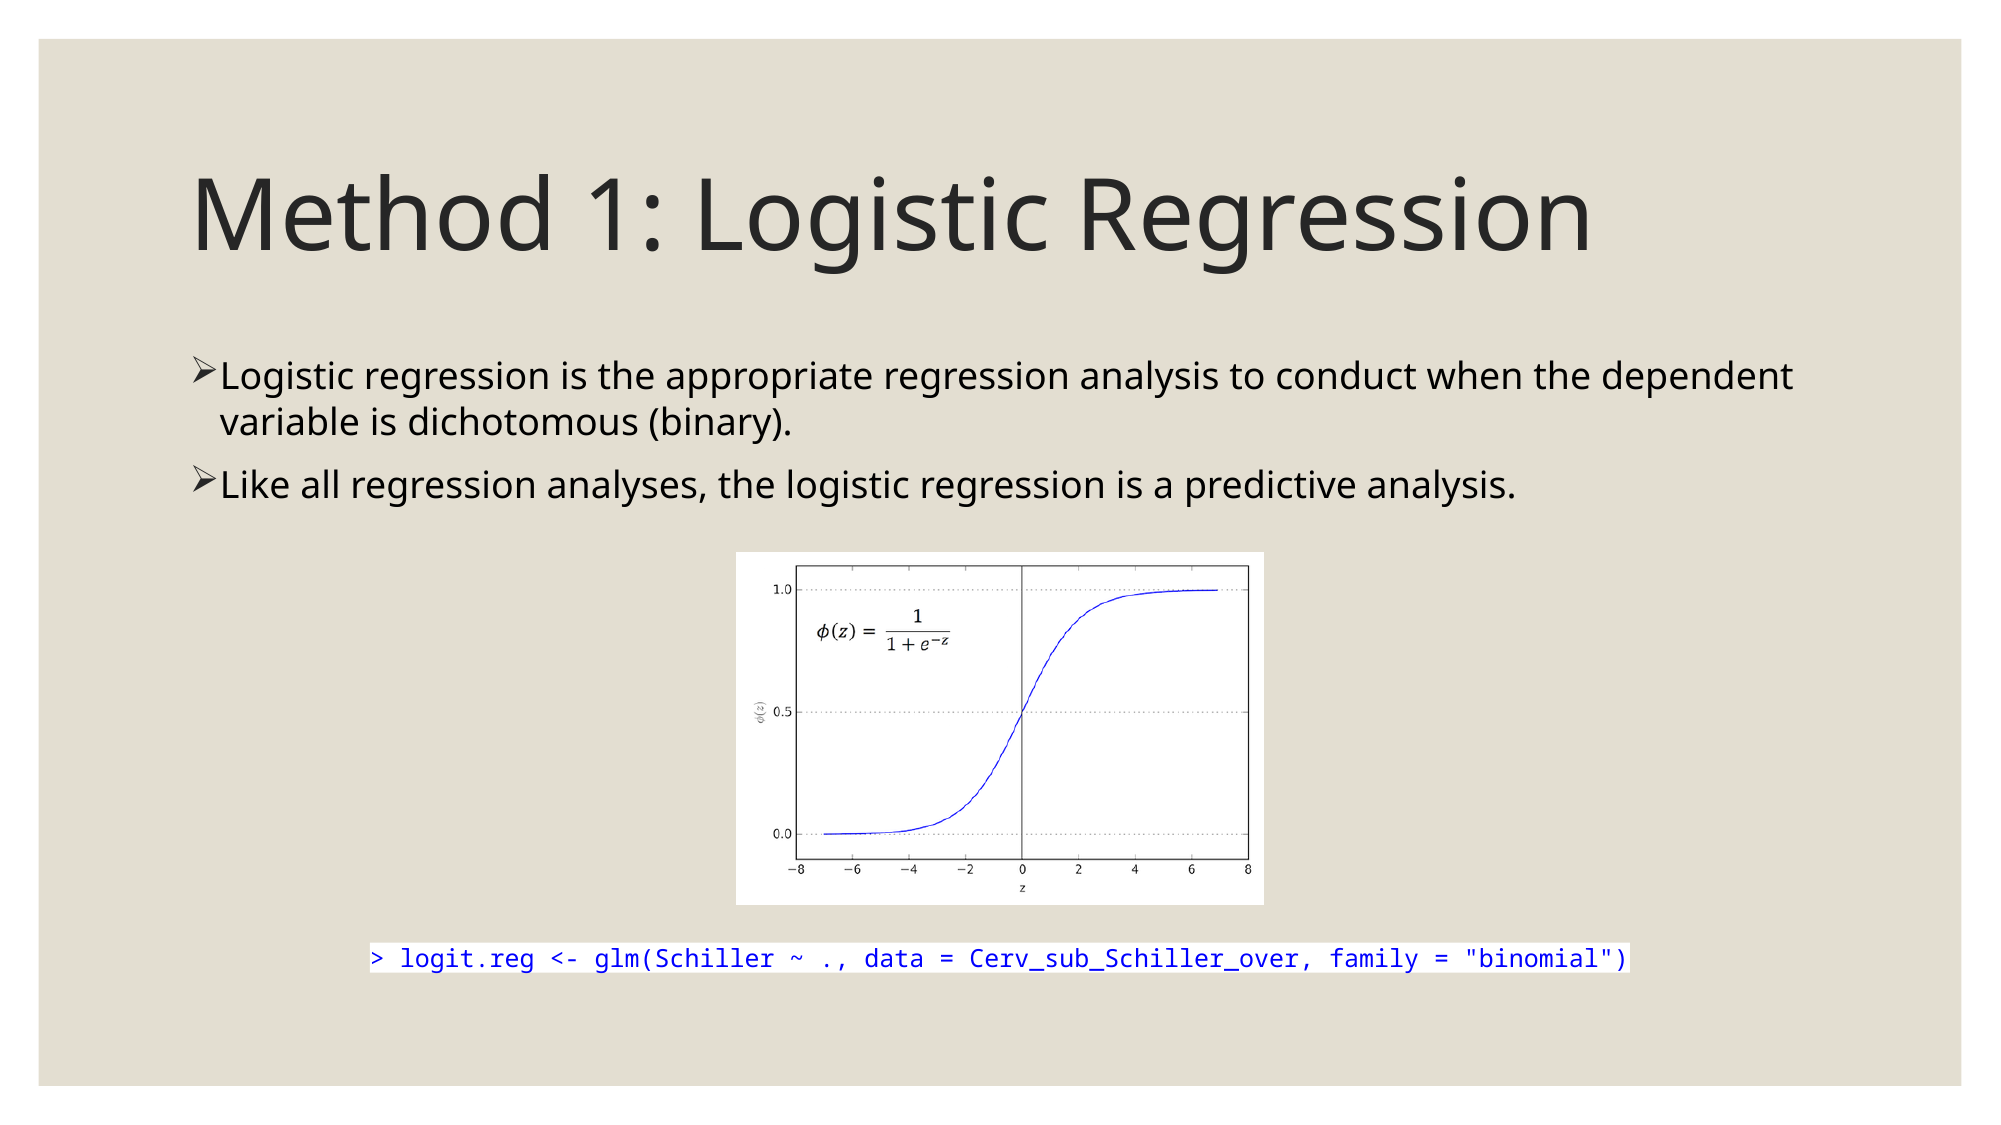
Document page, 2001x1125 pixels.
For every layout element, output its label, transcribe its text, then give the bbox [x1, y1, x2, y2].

picture [736, 552, 1264, 905]
list Logistic regression is the appropriate regression analysis to conduct when the dependent variable is dichotomous (binary). Like all regression analyses, the logistic regression is a predictive analysis. [174, 345, 1825, 990]
title Method 1: Logistic Regression [174, 105, 1825, 331]
text_box > logit.reg <- glm(Schiller ~ ., data = Cerv_sub_Schiller_over, family = "binomial") [369, 942, 1630, 973]
